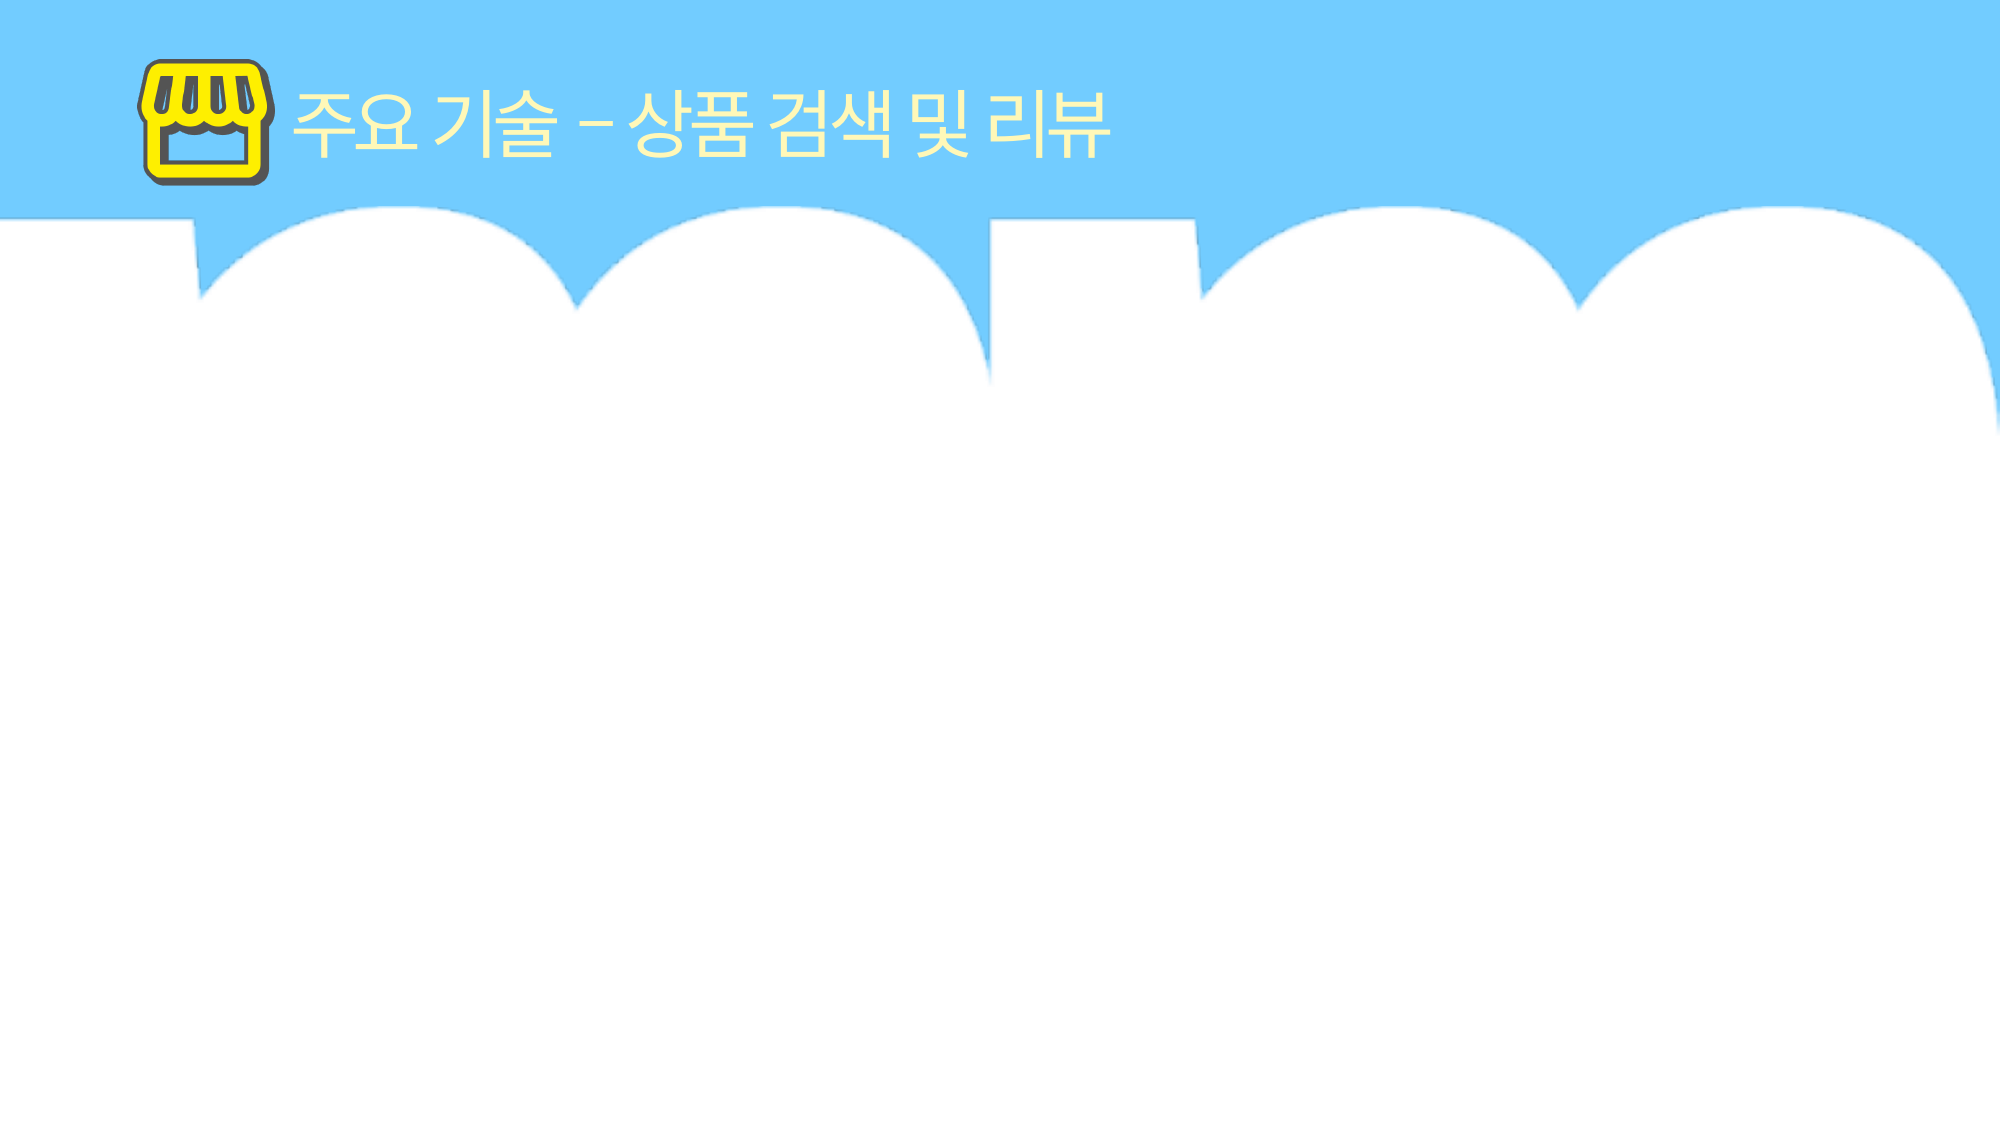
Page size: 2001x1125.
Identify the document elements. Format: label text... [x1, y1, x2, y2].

picture [0, 206, 2000, 1125]
picture [137, 59, 275, 186]
title 주요 기술 – 상품 검색 및 리뷰 [275, 50, 1863, 207]
